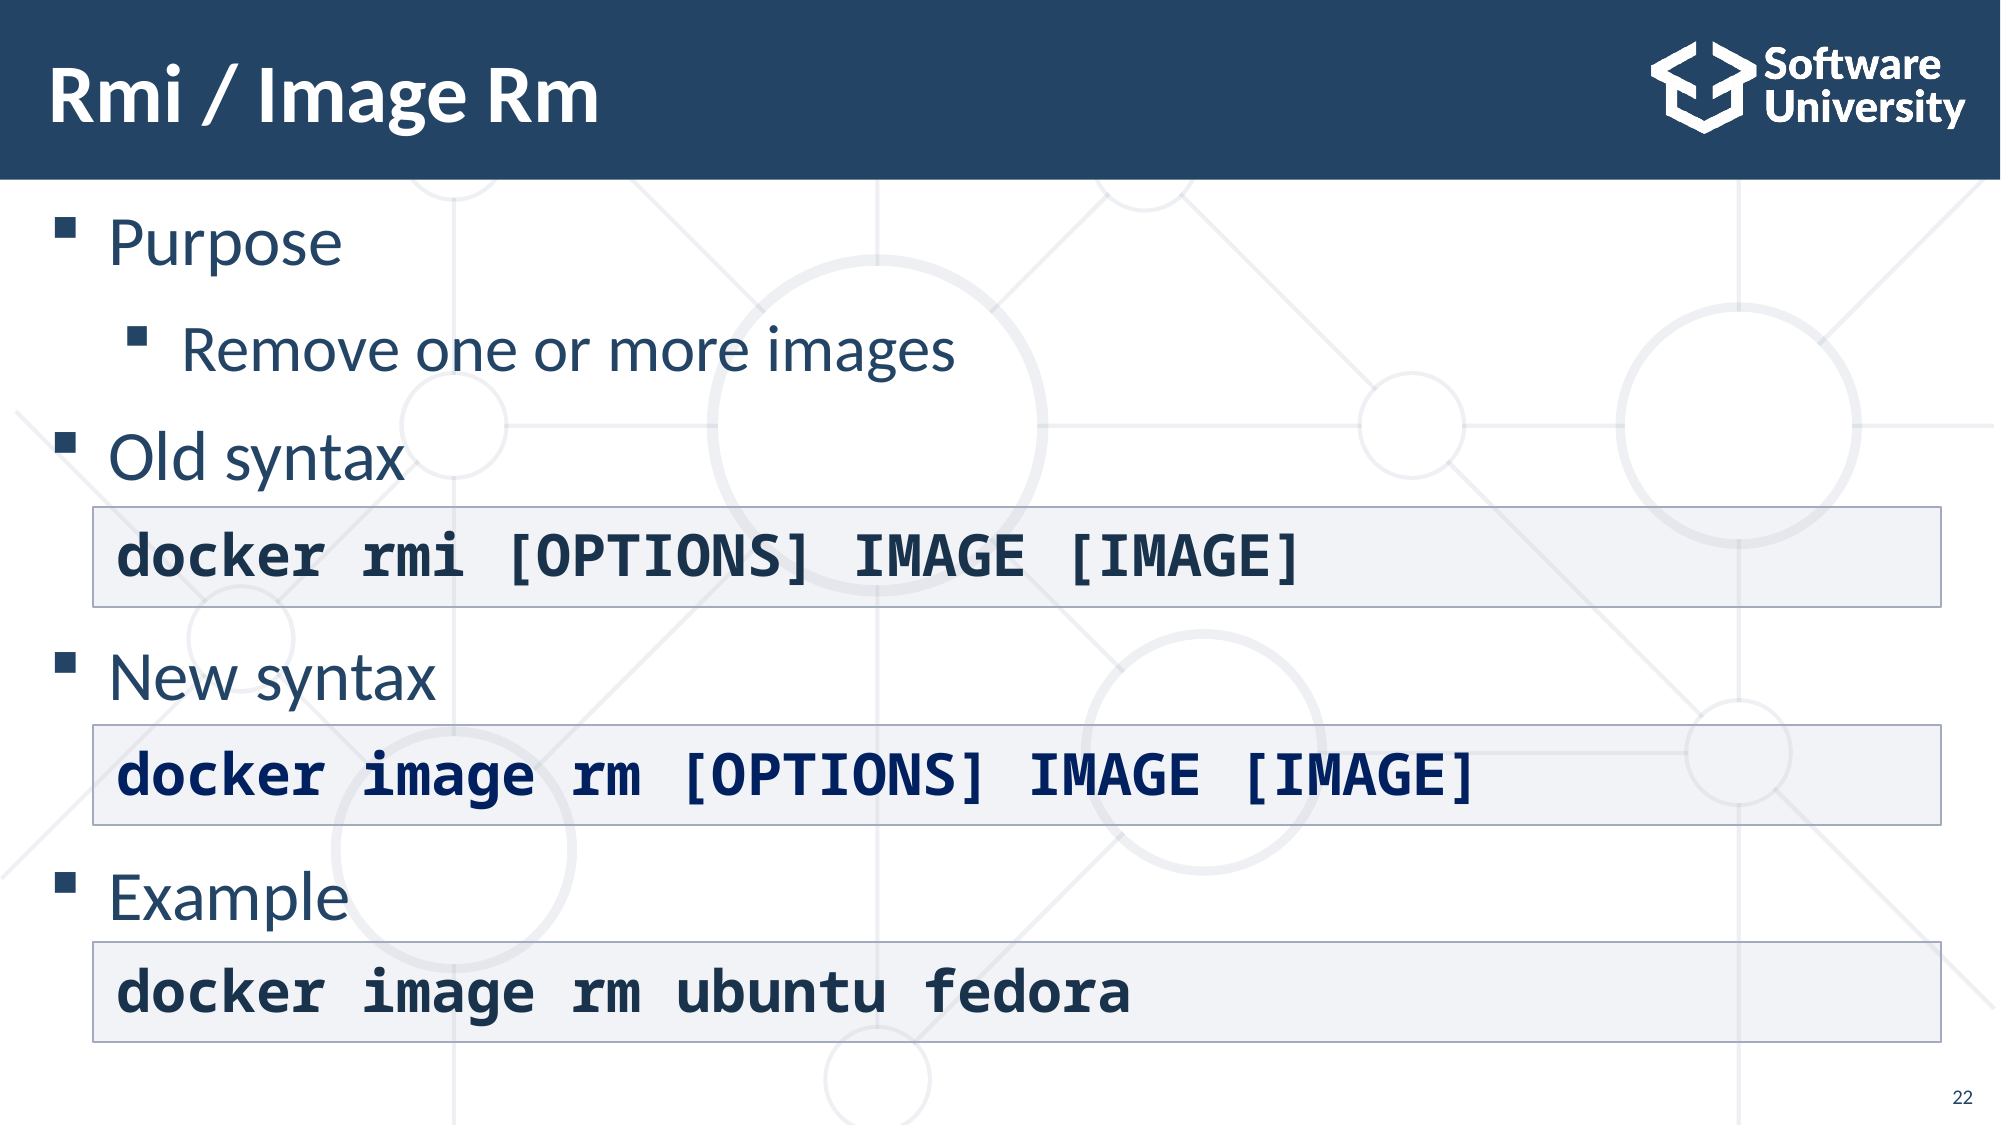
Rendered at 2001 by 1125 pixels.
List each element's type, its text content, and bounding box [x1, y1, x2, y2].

text_box docker rmi [OPTIONS] IMAGE [IMAGE] [93, 506, 1942, 607]
list Purpose Remove one or more images Old syntax New syntax Example [31, 188, 1968, 1103]
title Rmi / Image Rm [31, 16, 1625, 162]
text_box docker image rm [OPTIONS] IMAGE [IMAGE] [93, 725, 1942, 825]
slide_number 22 [1927, 1067, 1989, 1117]
picture [1651, 41, 1966, 134]
text_box docker image rm ubuntu fedora [93, 941, 1942, 1042]
